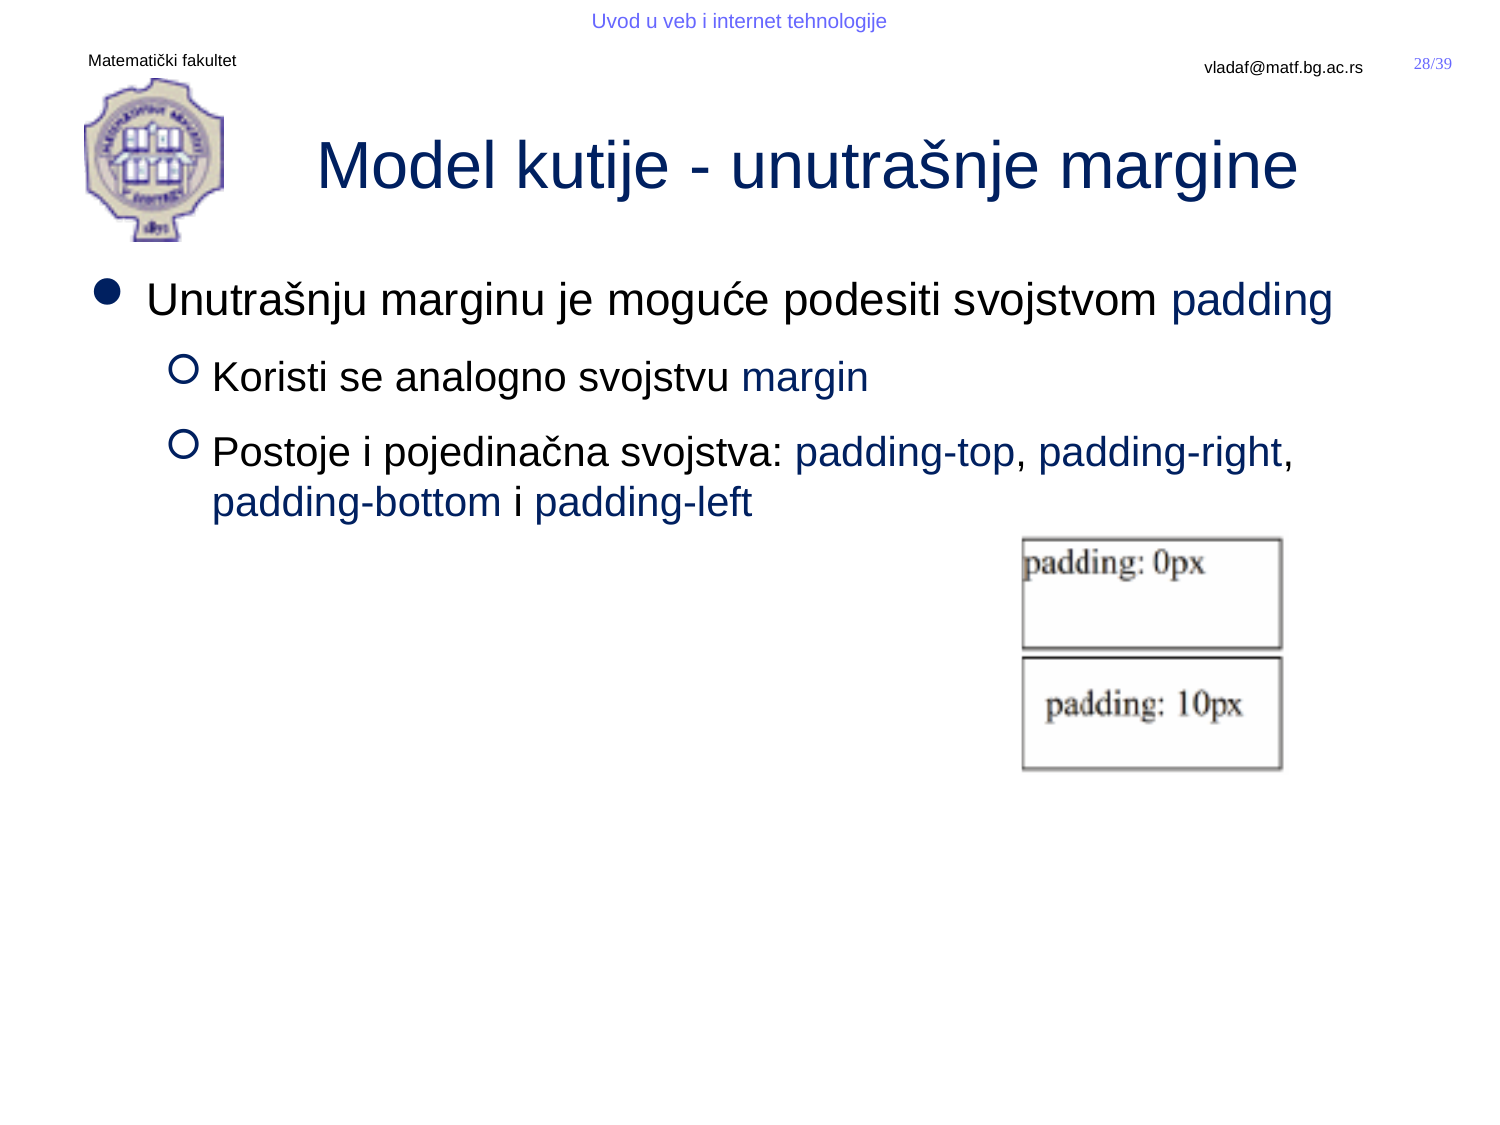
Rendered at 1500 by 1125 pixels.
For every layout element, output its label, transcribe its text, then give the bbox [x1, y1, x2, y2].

title Model kutije - unutrašnje margine [301, 90, 1425, 233]
picture [84, 78, 224, 242]
picture [1021, 526, 1292, 780]
list Unutrašnju marginu je moguće podesiti svojstvom padding Koristi se analogno svojstvu margin Postoje i pojedinačna svojstva: padding-top, padding-right, padding-bottom i padding-left [75, 262, 1483, 1125]
